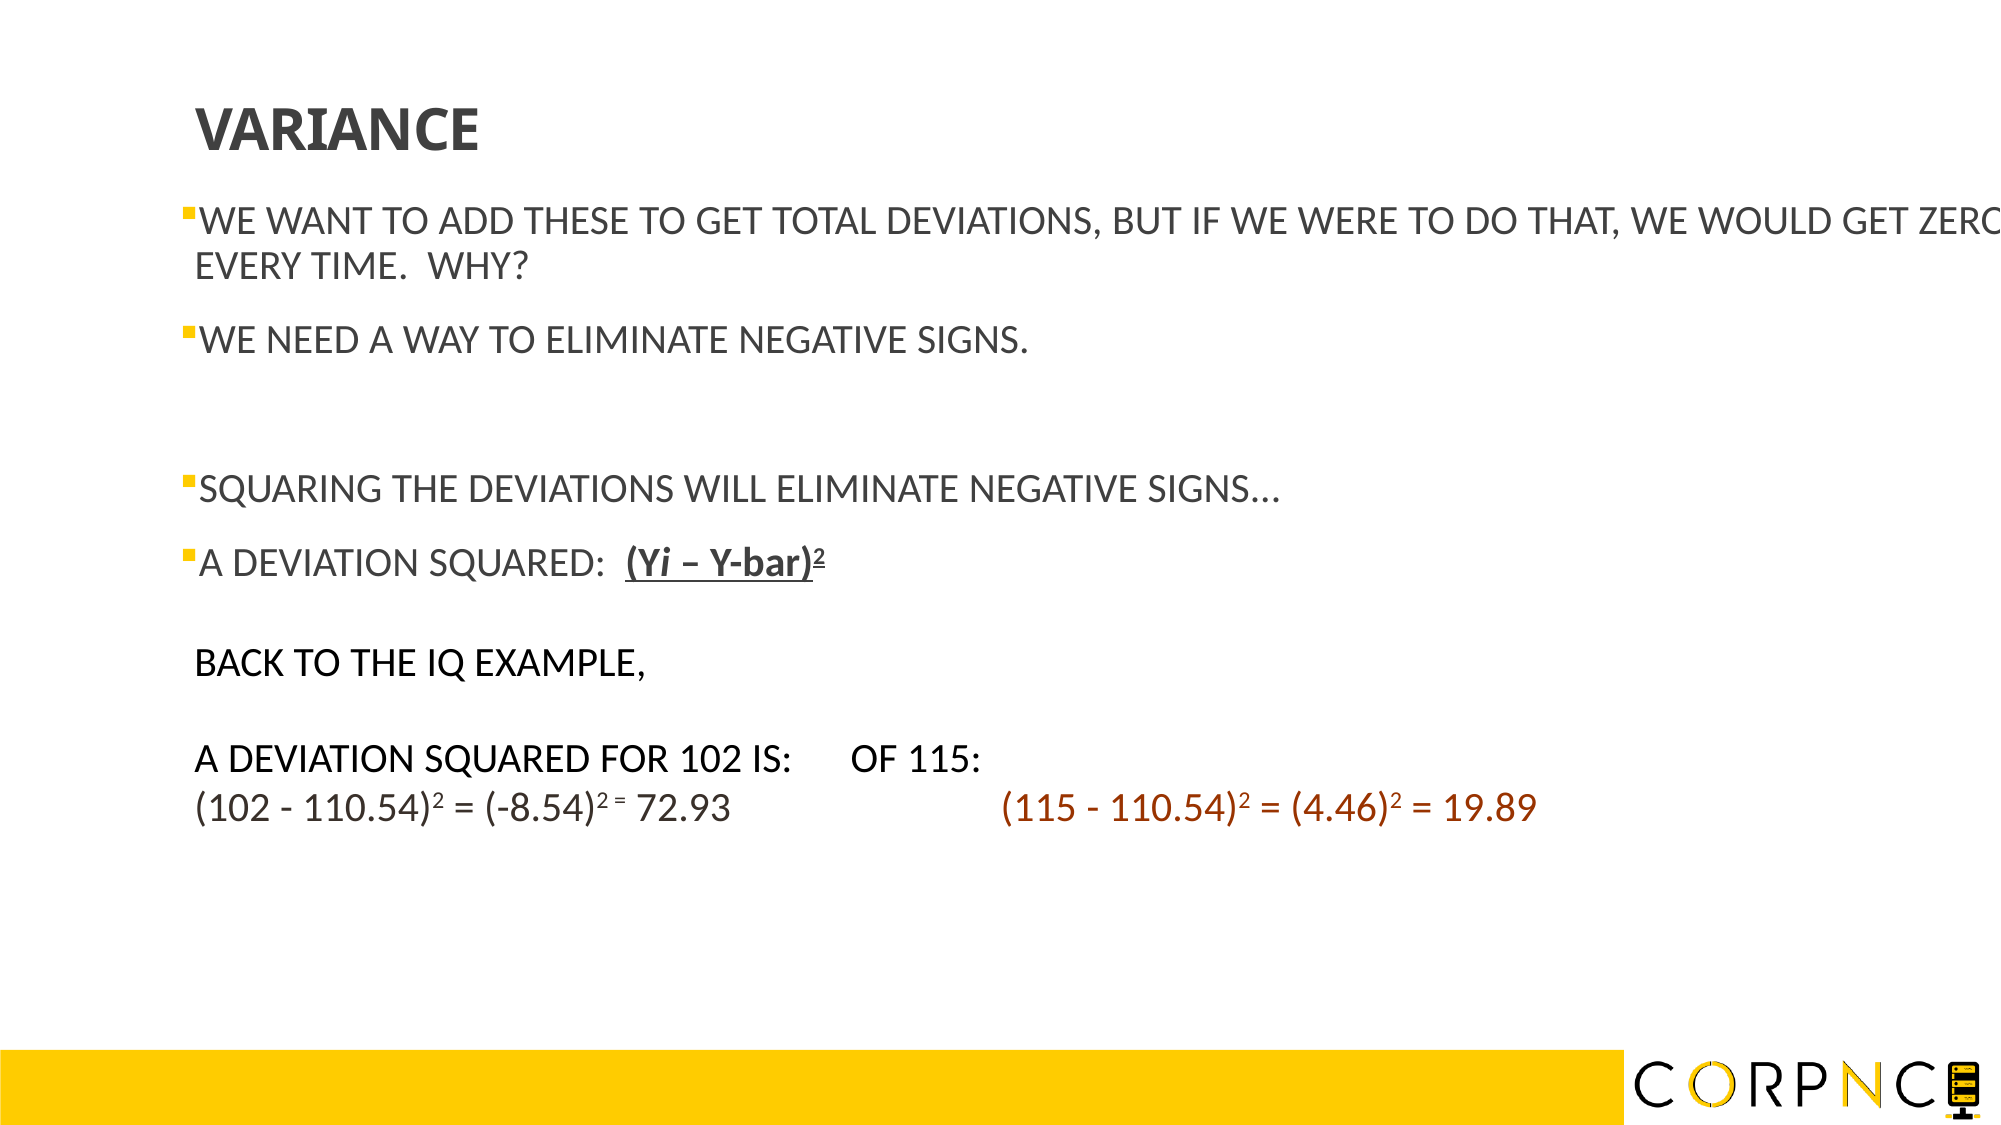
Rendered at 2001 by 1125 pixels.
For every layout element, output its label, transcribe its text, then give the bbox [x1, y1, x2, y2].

text_box VARIANCE [179, 46, 1830, 170]
picture [1624, 1034, 1988, 1125]
text_box WE WANT TO ADD THESE TO GET TOTAL DEVIATIONS, BUT IF WE WERE TO DO THAT, WE WOULD GET ZERO EVERY TIME. WHY? WE NEED A WAY TO ELIMINATE NEGATIVE SIGNS. SQUARING THE DEVIATIONS WILL ELIMINATE NEGATIVE SIGNS... A DEVIATION SQUARED: (Yi – Y-bar)2 [179, 191, 2000, 764]
text_box [187, 764, 2000, 977]
text_box BACK TO THE IQ EXAMPLE, A DEVIATION SQUARED FOR 102 IS: OF 115: (102 - 110.54)2 = (-8.54)2 = 72.93 (115 - 110.54)2 = (4.46)2 = 19.89 [179, 636, 1775, 810]
